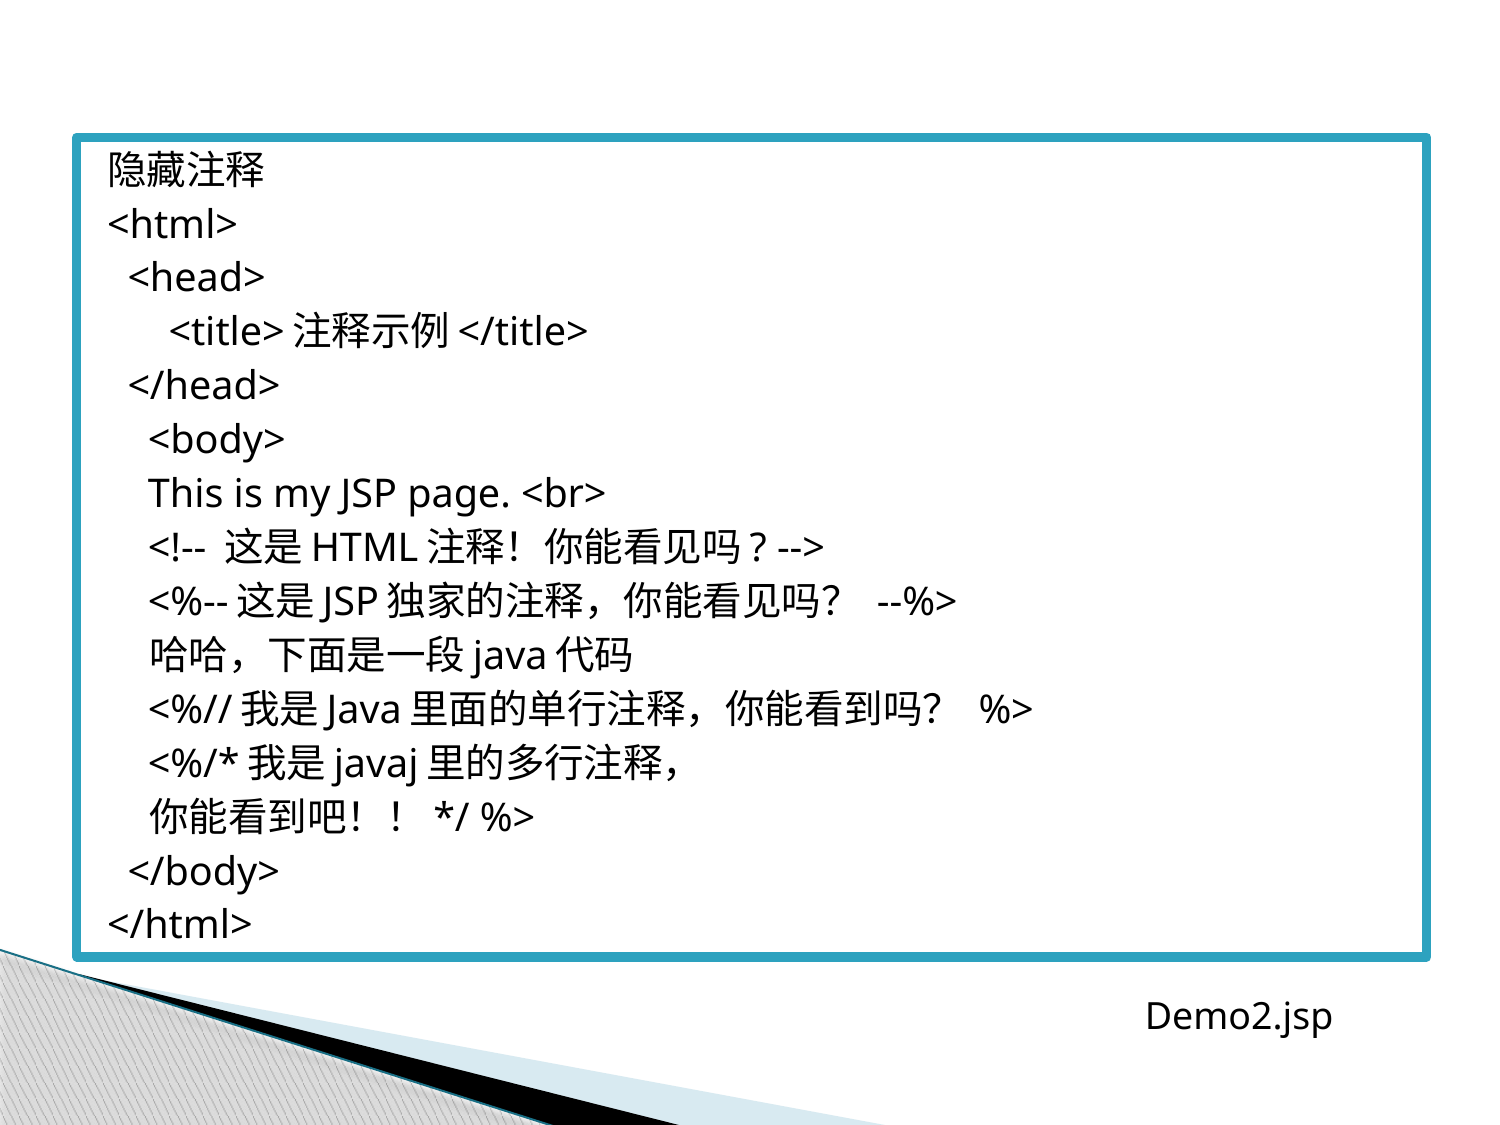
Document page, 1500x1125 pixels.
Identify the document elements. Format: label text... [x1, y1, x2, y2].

list 隐藏注释 <html> <head> <title>注释示例</title> </head> <body> This is my JSP page. <br> <!-- 这是HTML注释！你能看见吗? --> <%--这是JSP独家的注释，你能看见吗？ --%> 哈哈，下面是一段java代码 <%//我是Java里面的单行注释，你能看到吗？ %> <%/*我是javaj里的多行注释， 你能看到吧！！*/ %> </body> </html> [72, 133, 1431, 962]
text_box Demo2.jsp [1130, 984, 1349, 1045]
